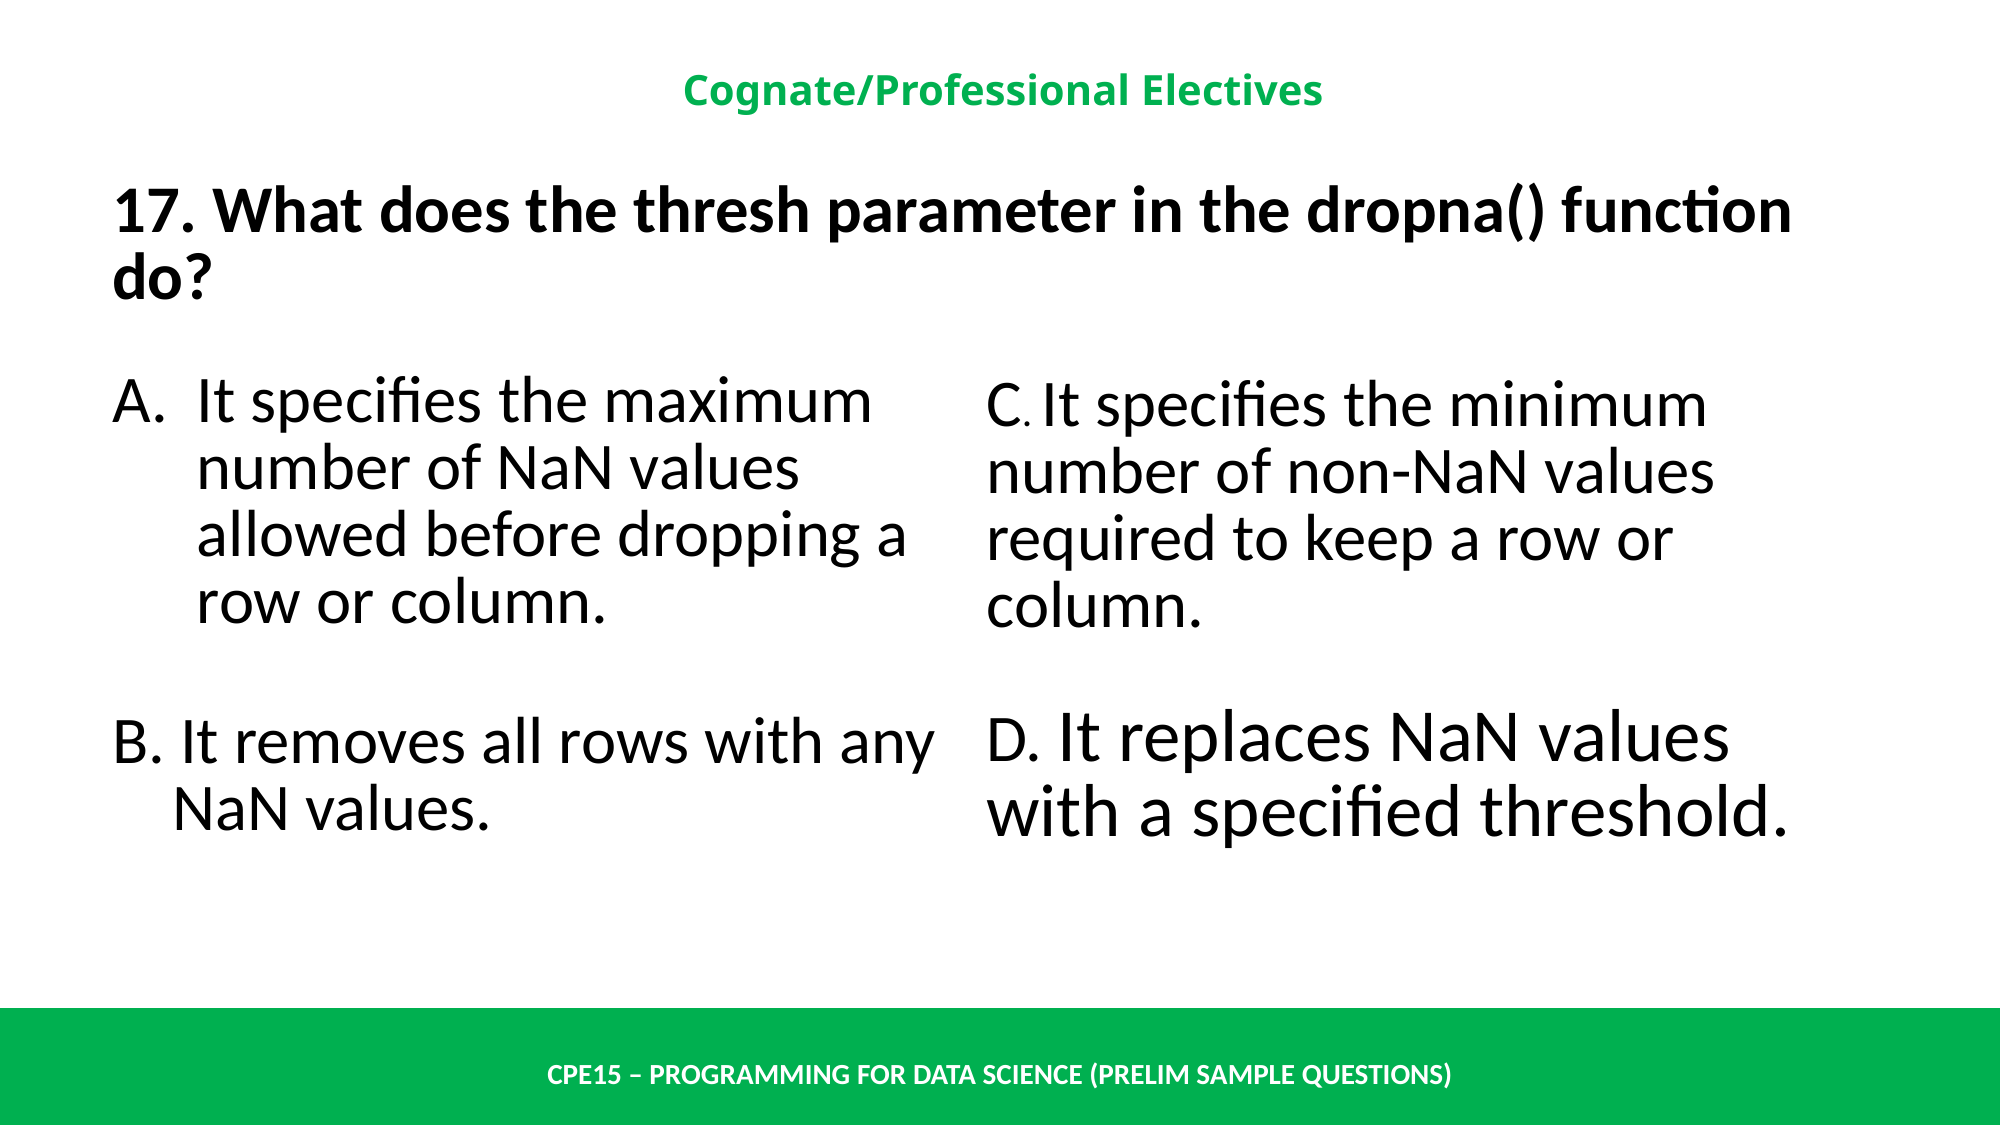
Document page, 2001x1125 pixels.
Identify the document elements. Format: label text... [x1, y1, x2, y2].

table_cell D. It replaces NaN values with a specified threshold. [971, 698, 1887, 863]
table_cell B. It removes all rows with any NaN values. [97, 698, 971, 863]
table_header 17. What does the thresh parameter in the dropna() function do? [97, 175, 1887, 365]
table_cell C. It specifies the minimum number of non-NaN values required to keep a row or column. [971, 365, 1887, 698]
table_cell It specifies the maximum number of NaN values allowed before dropping a row or column. [97, 365, 971, 698]
